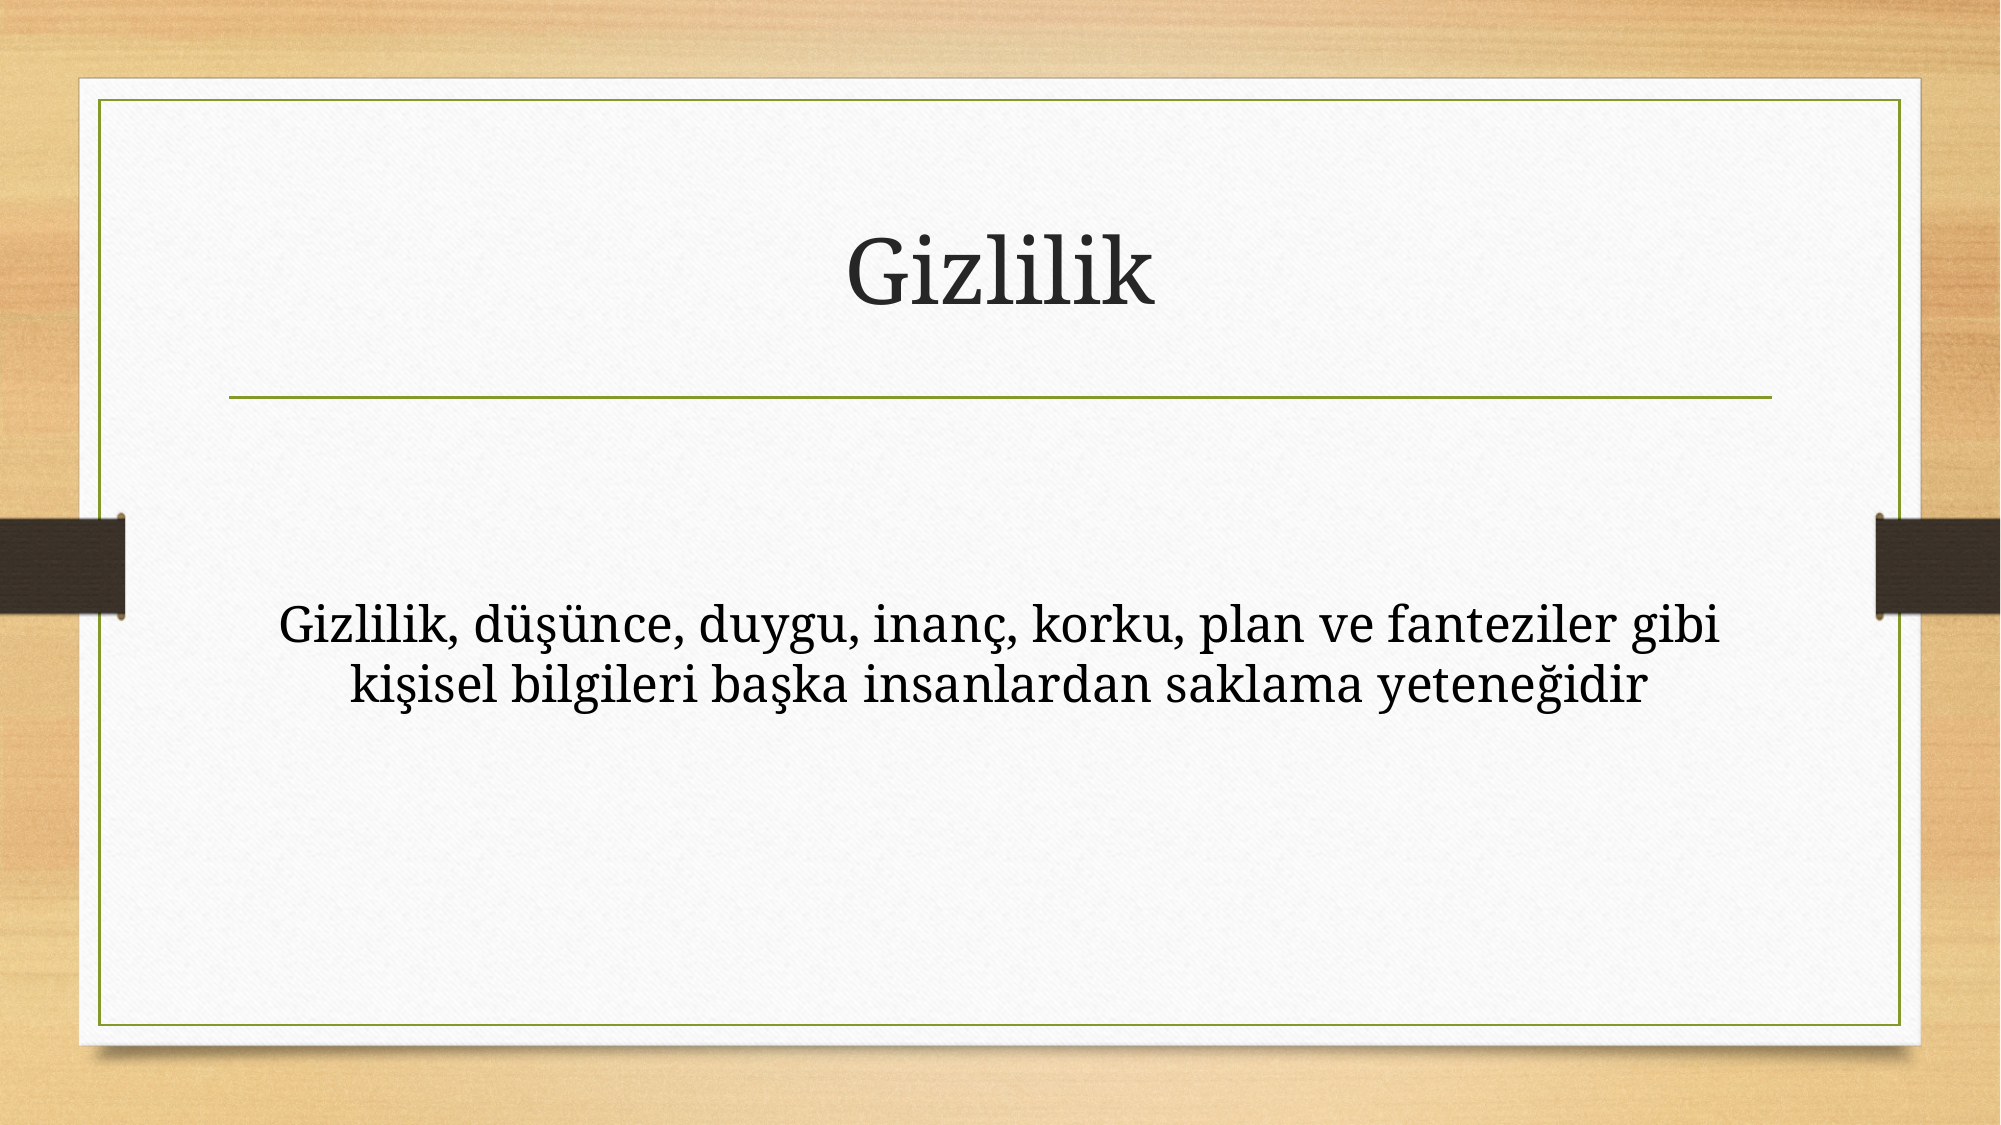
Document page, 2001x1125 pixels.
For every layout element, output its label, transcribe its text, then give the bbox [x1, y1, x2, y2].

list Gizlilik, düşünce, duygu, inanç, korku, plan ve fanteziler gibi kişisel bilgileri başka insanlardan saklama yeteneğidir [212, 419, 1788, 964]
title Gizlilik [212, 161, 1788, 375]
picture [0, 0, 2001, 1125]
